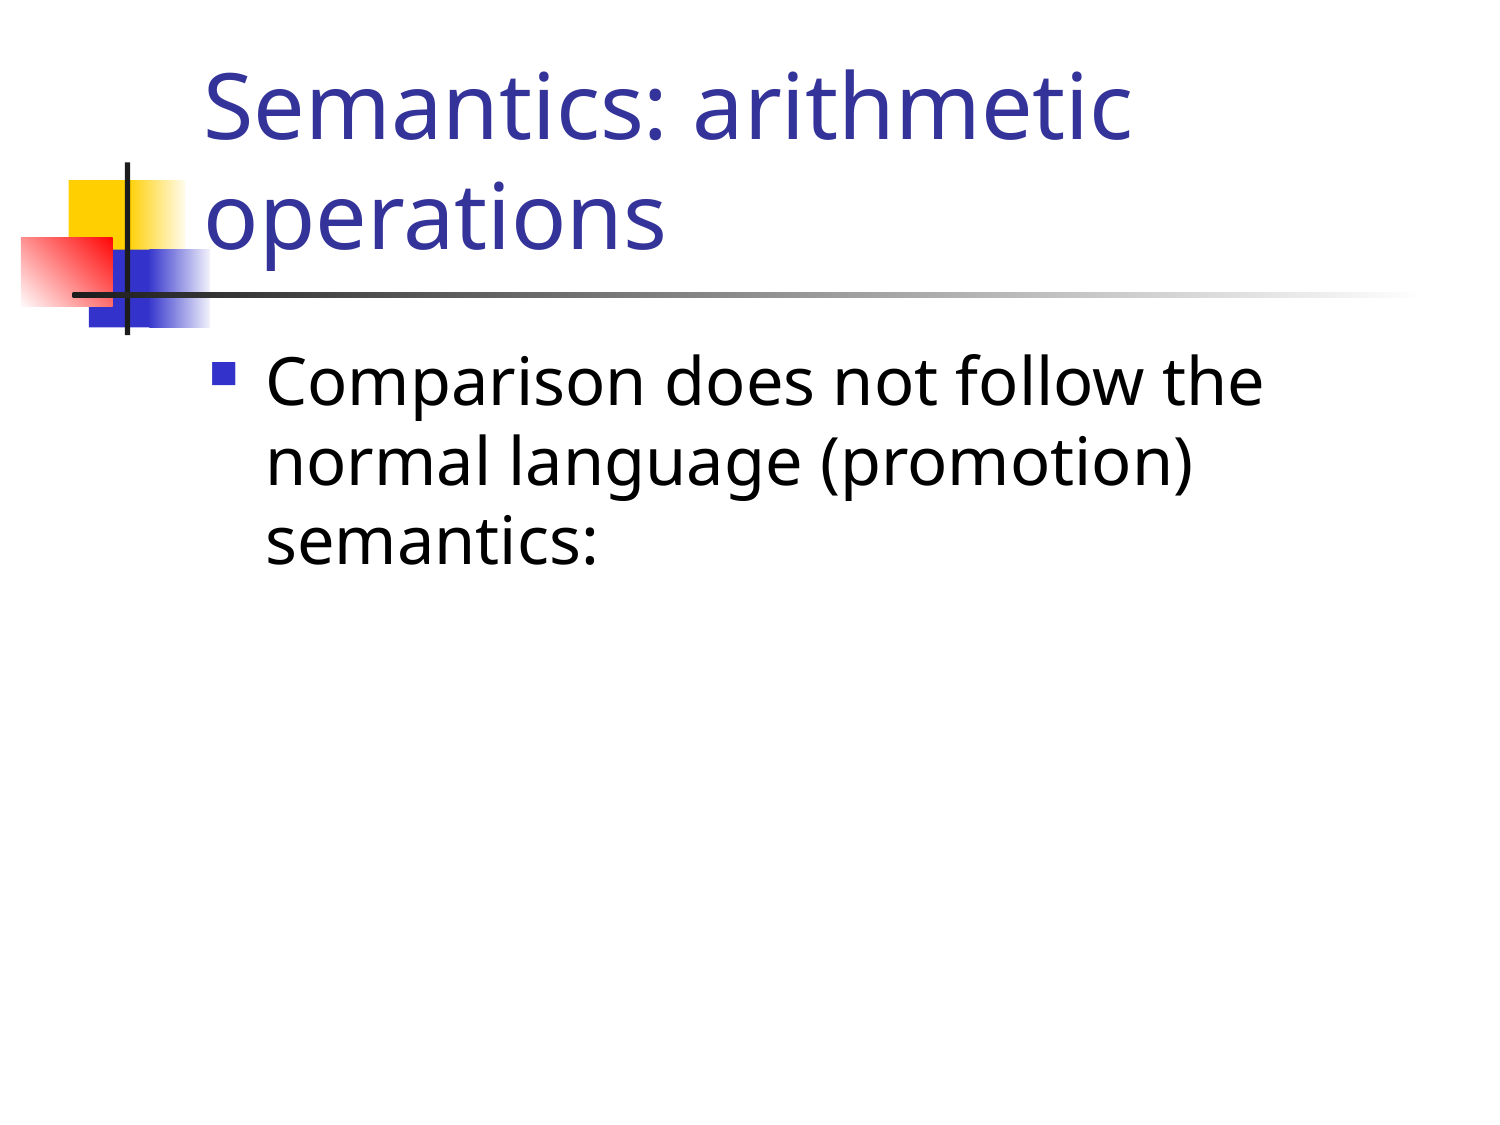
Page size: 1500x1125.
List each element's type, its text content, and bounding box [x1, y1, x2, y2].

title Semantics: arithmetic operations [188, 35, 1468, 275]
